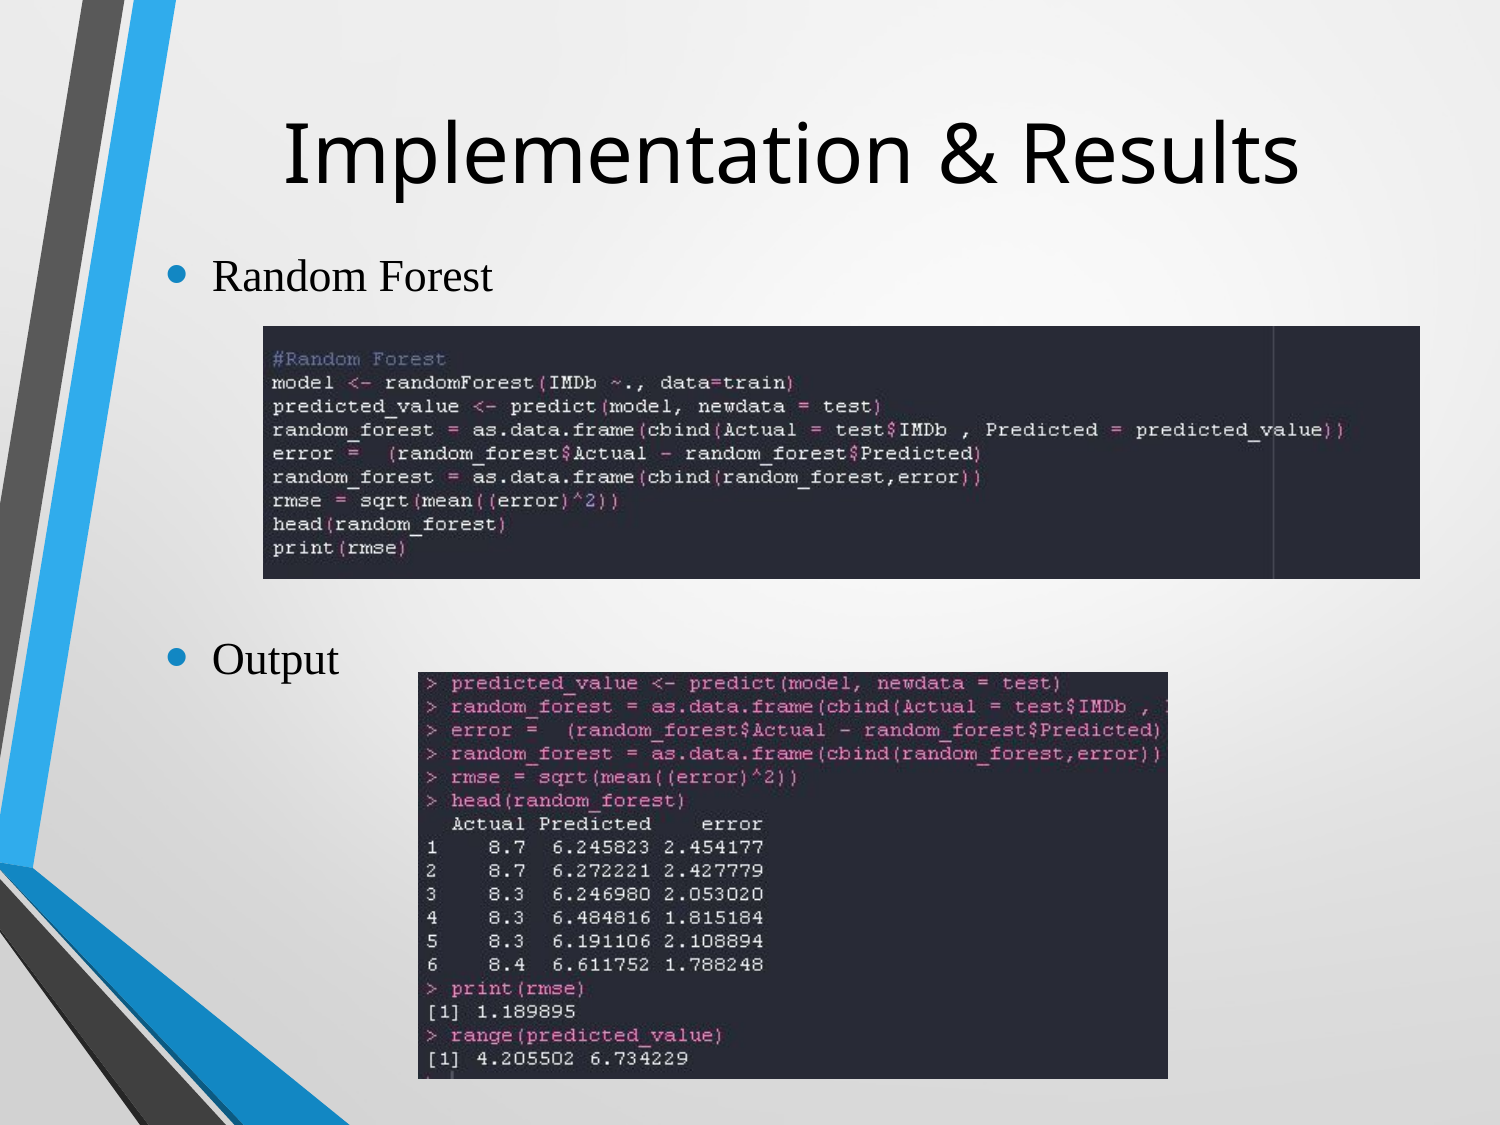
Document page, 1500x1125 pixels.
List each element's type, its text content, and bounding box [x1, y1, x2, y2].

title Implementation & Results [161, 0, 1425, 313]
picture [262, 326, 1420, 579]
list Random Forest Output [150, 229, 1414, 777]
picture [418, 672, 1168, 1080]
